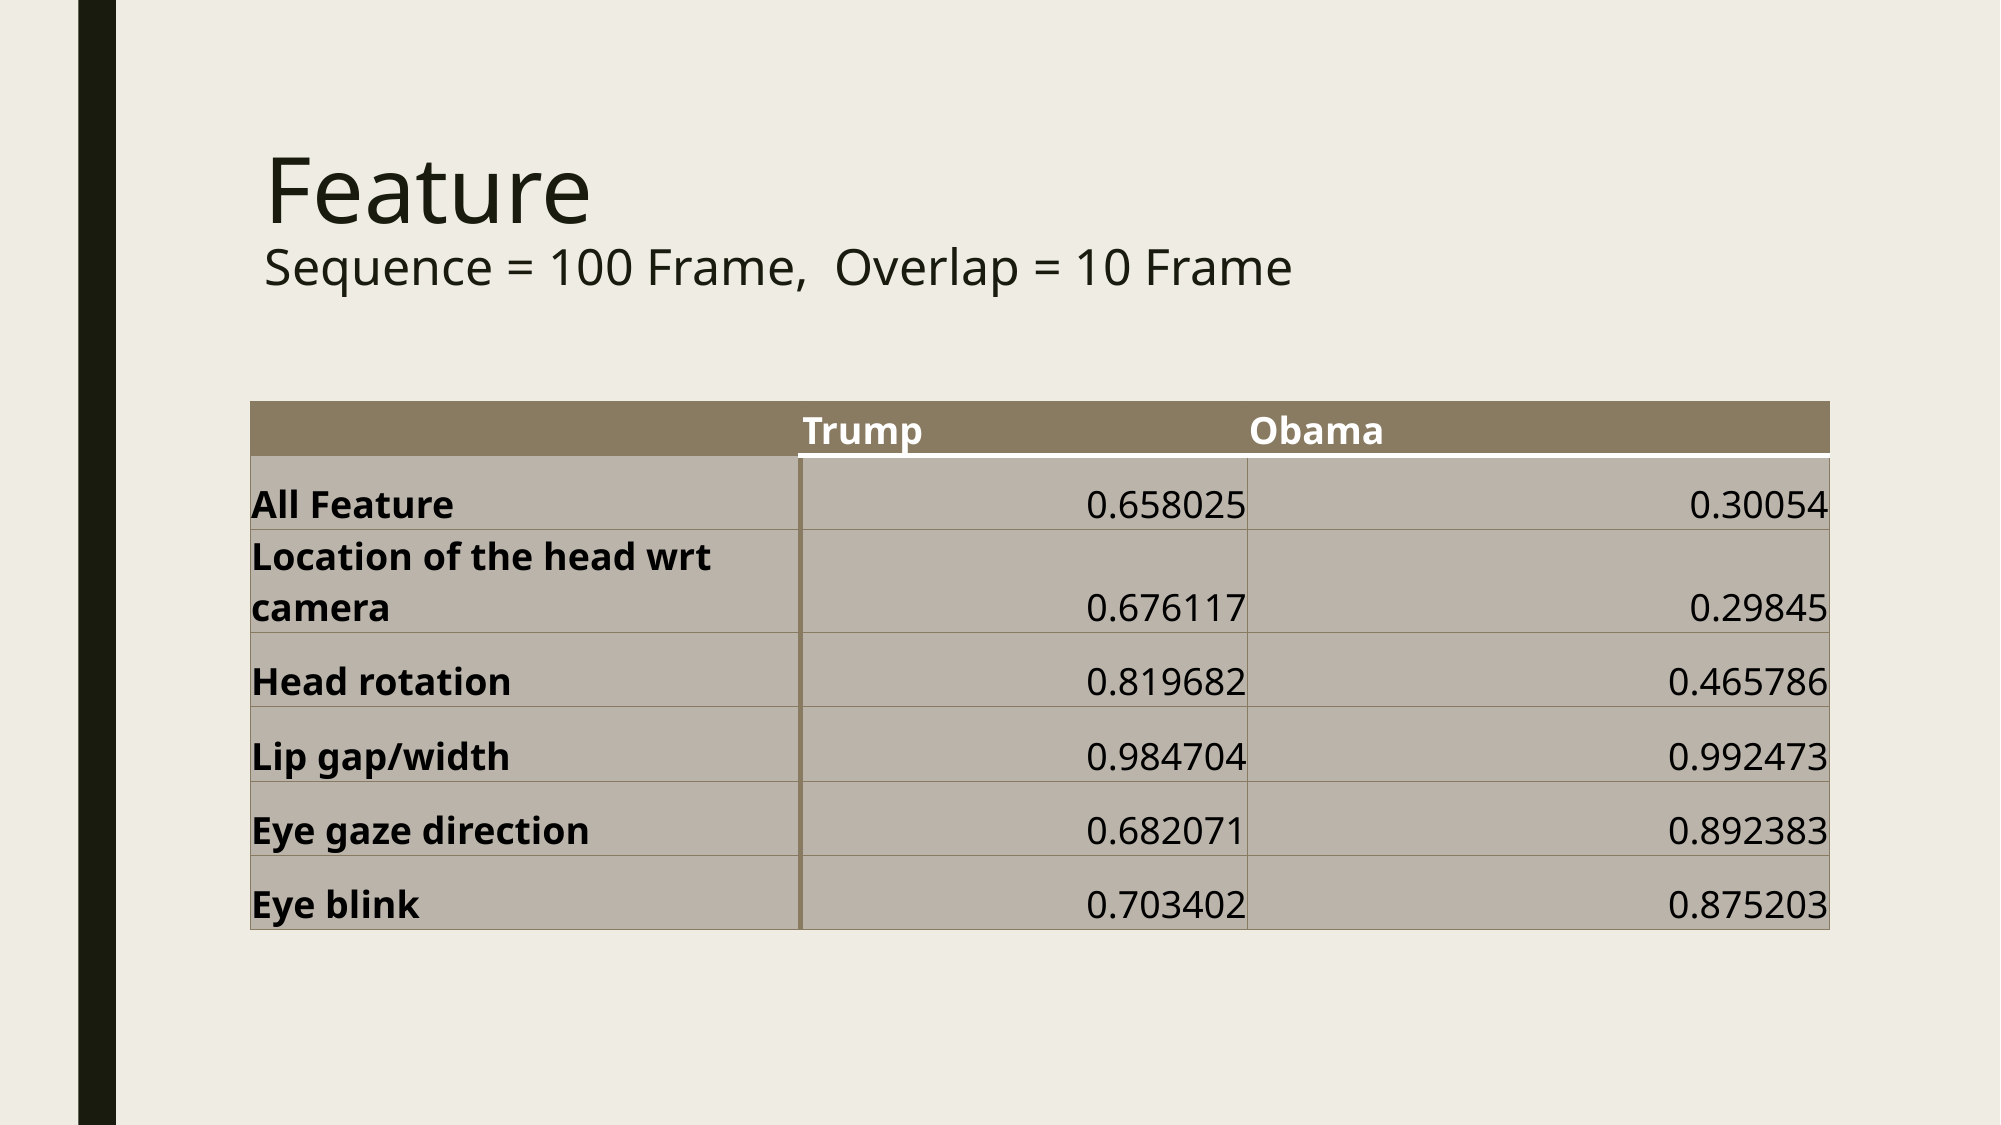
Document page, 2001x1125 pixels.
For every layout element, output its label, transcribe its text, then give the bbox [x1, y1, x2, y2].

table_header Obama [1248, 402, 1829, 453]
table_cell 0.29845 [1248, 530, 1829, 632]
table_header [251, 402, 798, 455]
table_cell Lip gap/width [251, 707, 798, 781]
table_cell 0.892383 [1248, 782, 1829, 855]
table_cell 0.658025 [803, 458, 1247, 529]
table_cell 0.465786 [1248, 633, 1829, 706]
text_box Feature Sequence = 100 Frame, Overlap = 10 Frame [249, 137, 1825, 382]
table_header Trump [803, 402, 1247, 453]
table_cell Eye blink [251, 856, 798, 929]
table_cell Head rotation [251, 633, 798, 706]
table_cell 0.875203 [1248, 856, 1829, 929]
table_cell Location of the head wrt camera [251, 530, 798, 632]
table_cell 0.30054 [1248, 458, 1829, 529]
table_cell 0.992473 [1248, 707, 1829, 781]
table_cell 0.682071 [803, 782, 1247, 855]
table_cell Eye gaze direction [251, 782, 798, 855]
table_cell 0.984704 [803, 707, 1247, 781]
table_cell 0.819682 [803, 633, 1247, 706]
table_cell 0.703402 [803, 856, 1247, 929]
table_cell All Feature [251, 456, 798, 529]
table_cell 0.676117 [803, 530, 1247, 632]
